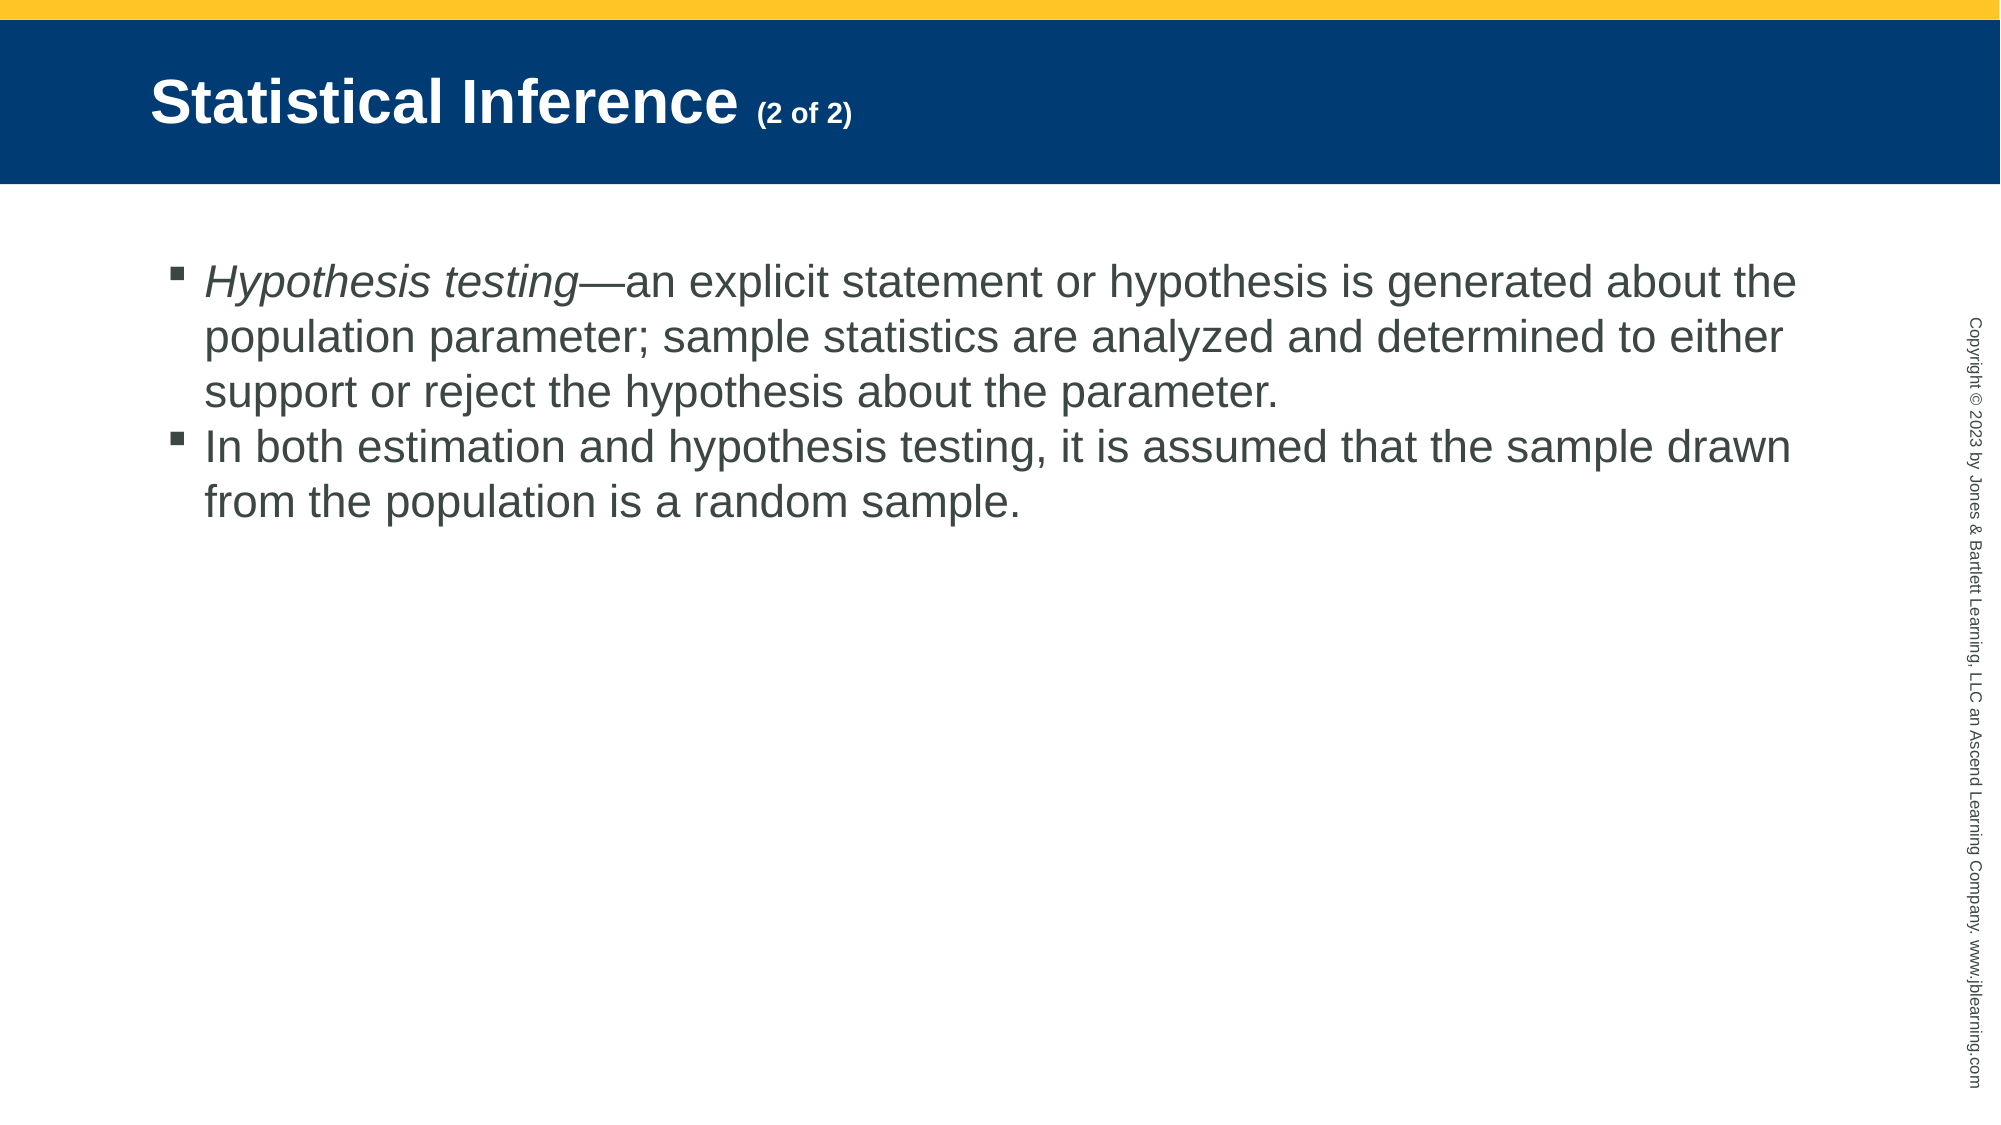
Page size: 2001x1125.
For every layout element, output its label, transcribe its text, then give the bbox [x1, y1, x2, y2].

title Statistical Inference (2 of 2) [0, 19, 2000, 185]
list Hypothesis testing—an explicit statement or hypothesis is generated about the population parameter; sample statistics are analyzed and determined to either support or reject the hypothesis about the parameter. In both estimation and hypothesis testing, it is assumed that the sample drawn from the population is a random sample. [151, 244, 1840, 1016]
